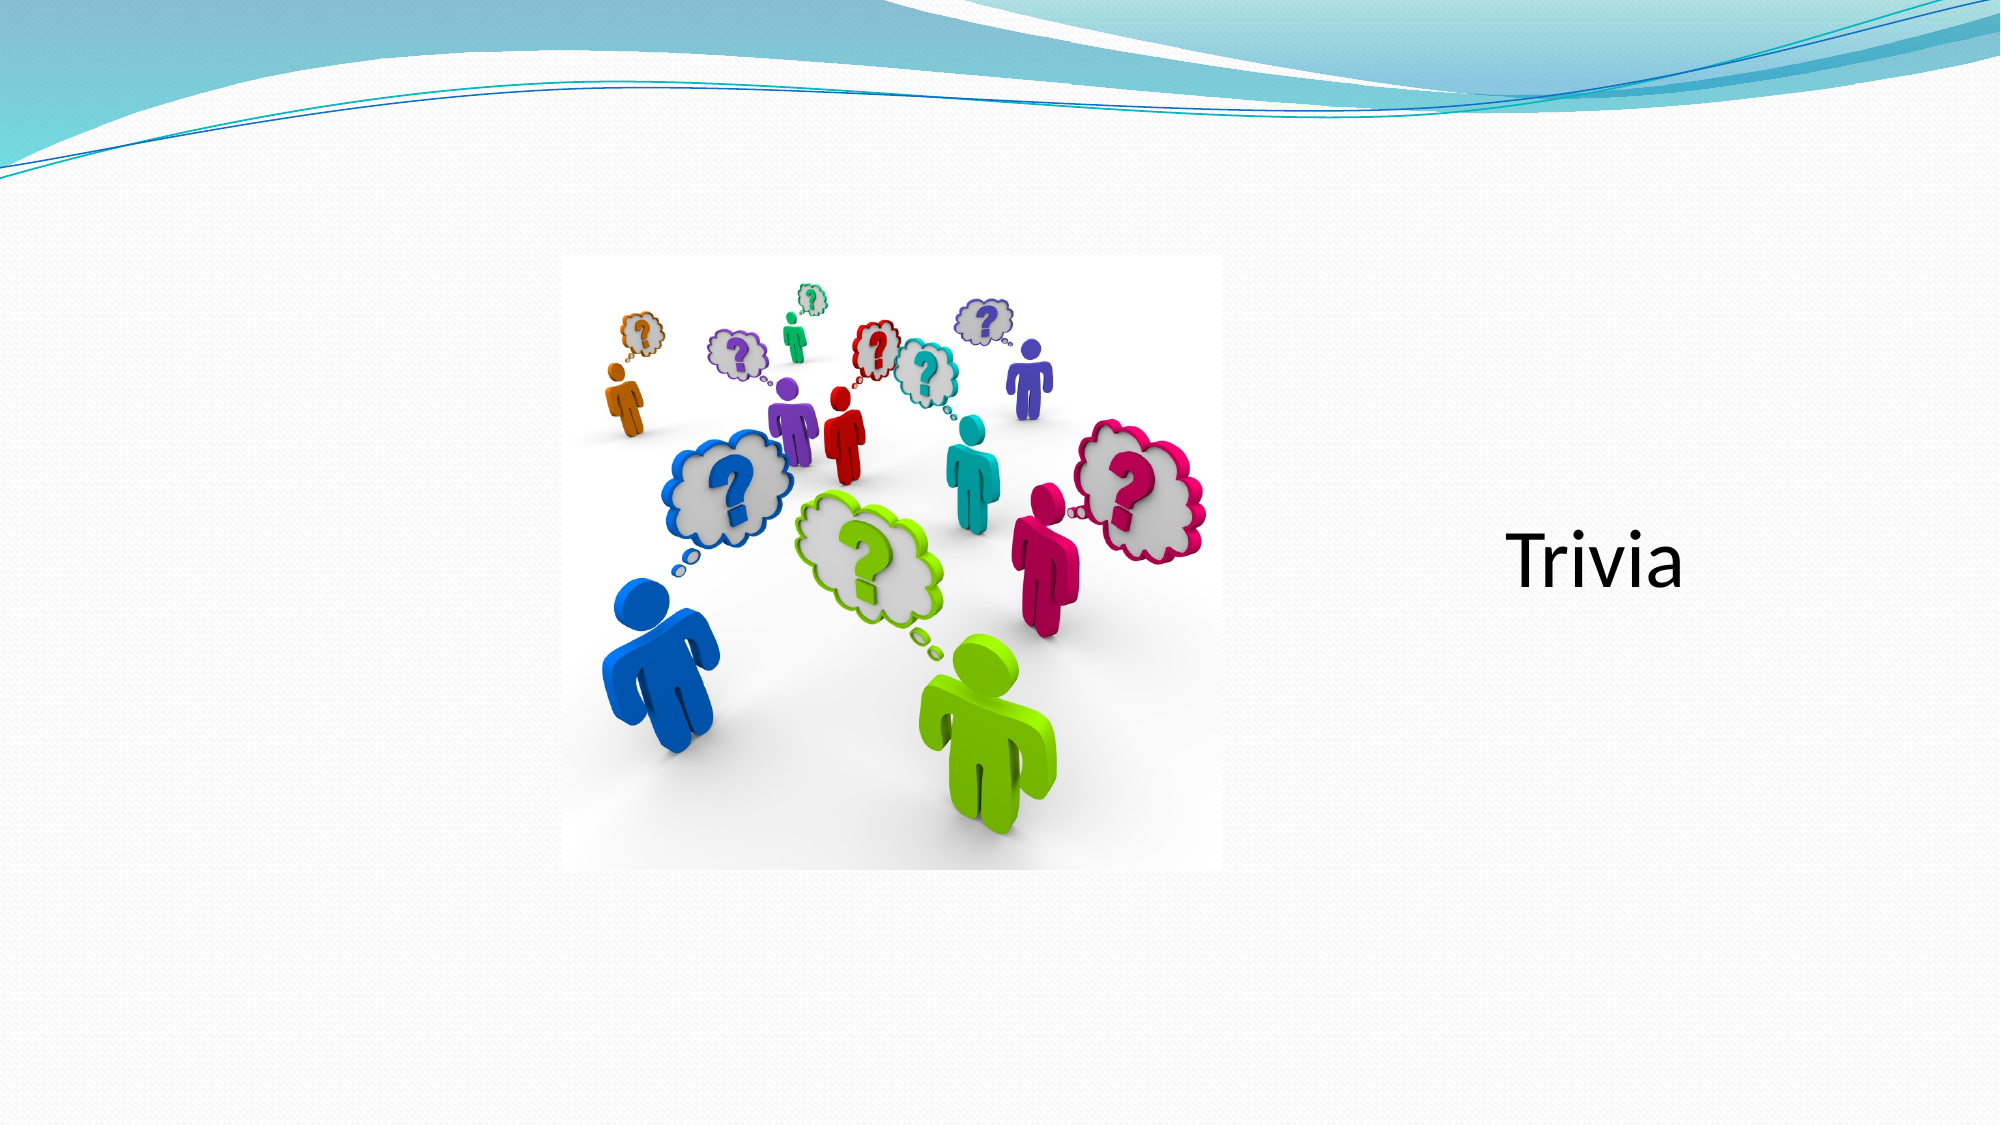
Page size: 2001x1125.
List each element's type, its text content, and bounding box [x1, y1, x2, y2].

picture [562, 255, 1223, 870]
text_box Trivia [1229, 496, 1700, 612]
